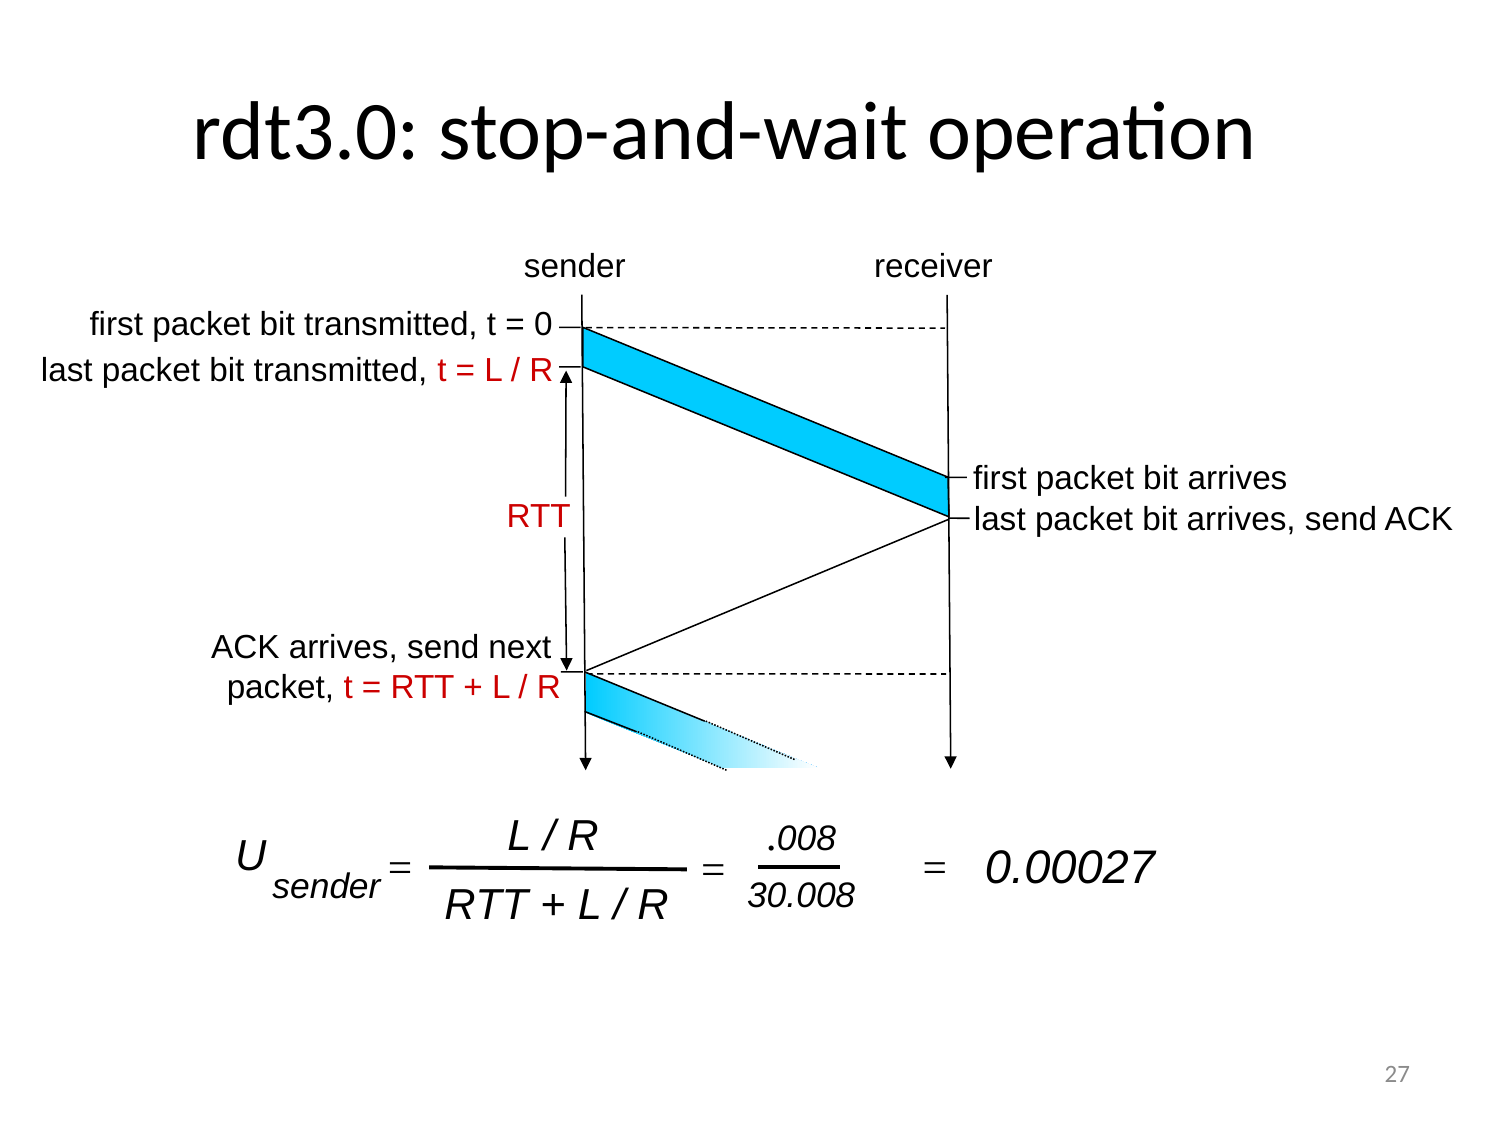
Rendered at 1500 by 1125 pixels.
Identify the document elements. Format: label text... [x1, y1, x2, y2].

text_box sender [495, 237, 641, 295]
text_box first packet bit arrives [958, 448, 1357, 507]
text_box ACK arrives, send next packet, t = RTT + L / R [135, 618, 576, 723]
text_box [582, 327, 949, 517]
title rdt3.0: stop-and-wait operation [87, 43, 1363, 209]
text_box last packet bit transmitted, t = L / R [0, 340, 569, 399]
text_box first packet bit transmitted, t = 0 [38, 294, 569, 340]
text_box [944, 520, 957, 769]
text_box receiver [852, 237, 1008, 295]
text_box last packet bit arrives, send ACK [959, 489, 1471, 584]
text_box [584, 671, 796, 760]
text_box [205, 797, 1314, 951]
text_box [795, 760, 819, 768]
text_box RTT [452, 486, 592, 543]
slide_number 27 [1074, 1042, 1425, 1103]
